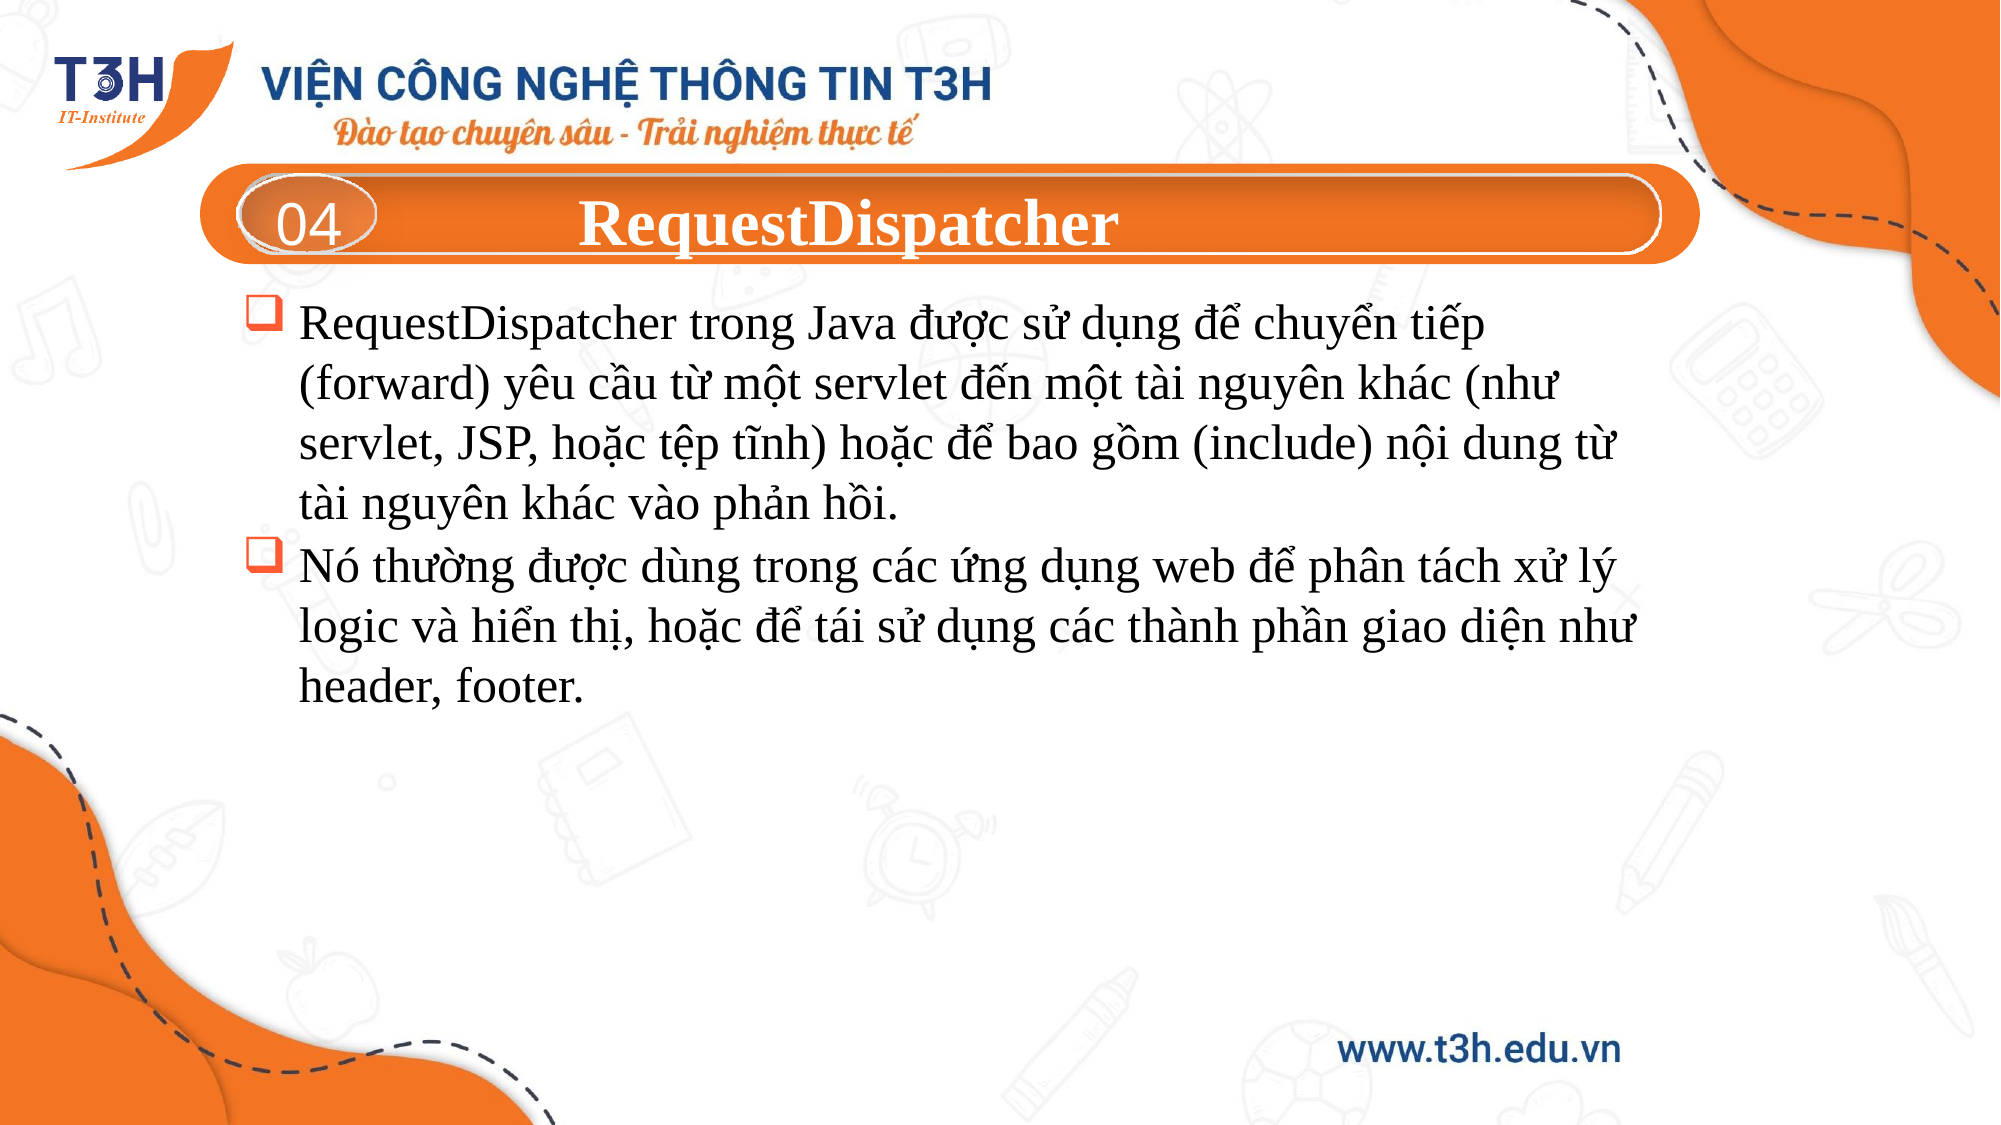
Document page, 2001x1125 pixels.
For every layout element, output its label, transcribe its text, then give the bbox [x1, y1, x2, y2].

picture [0, 0, 2000, 1125]
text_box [49, 37, 1701, 330]
text_box RequestDispatcher trong Java được sử dụng để chuyển tiếp (forward) yêu cầu từ một servlet đến một tài nguyên khác (như servlet, JSP, hoặc tệp tĩnh) hoặc để bao gồm (include) nội dung từ tài nguyên khác vào phản hồi. Nó thường được dùng trong các ứng dụng web để phân tách xử lý logic và hiển thị, hoặc để tái sử dụng các thành phần giao diện như header, footer. [240, 341, 1677, 713]
